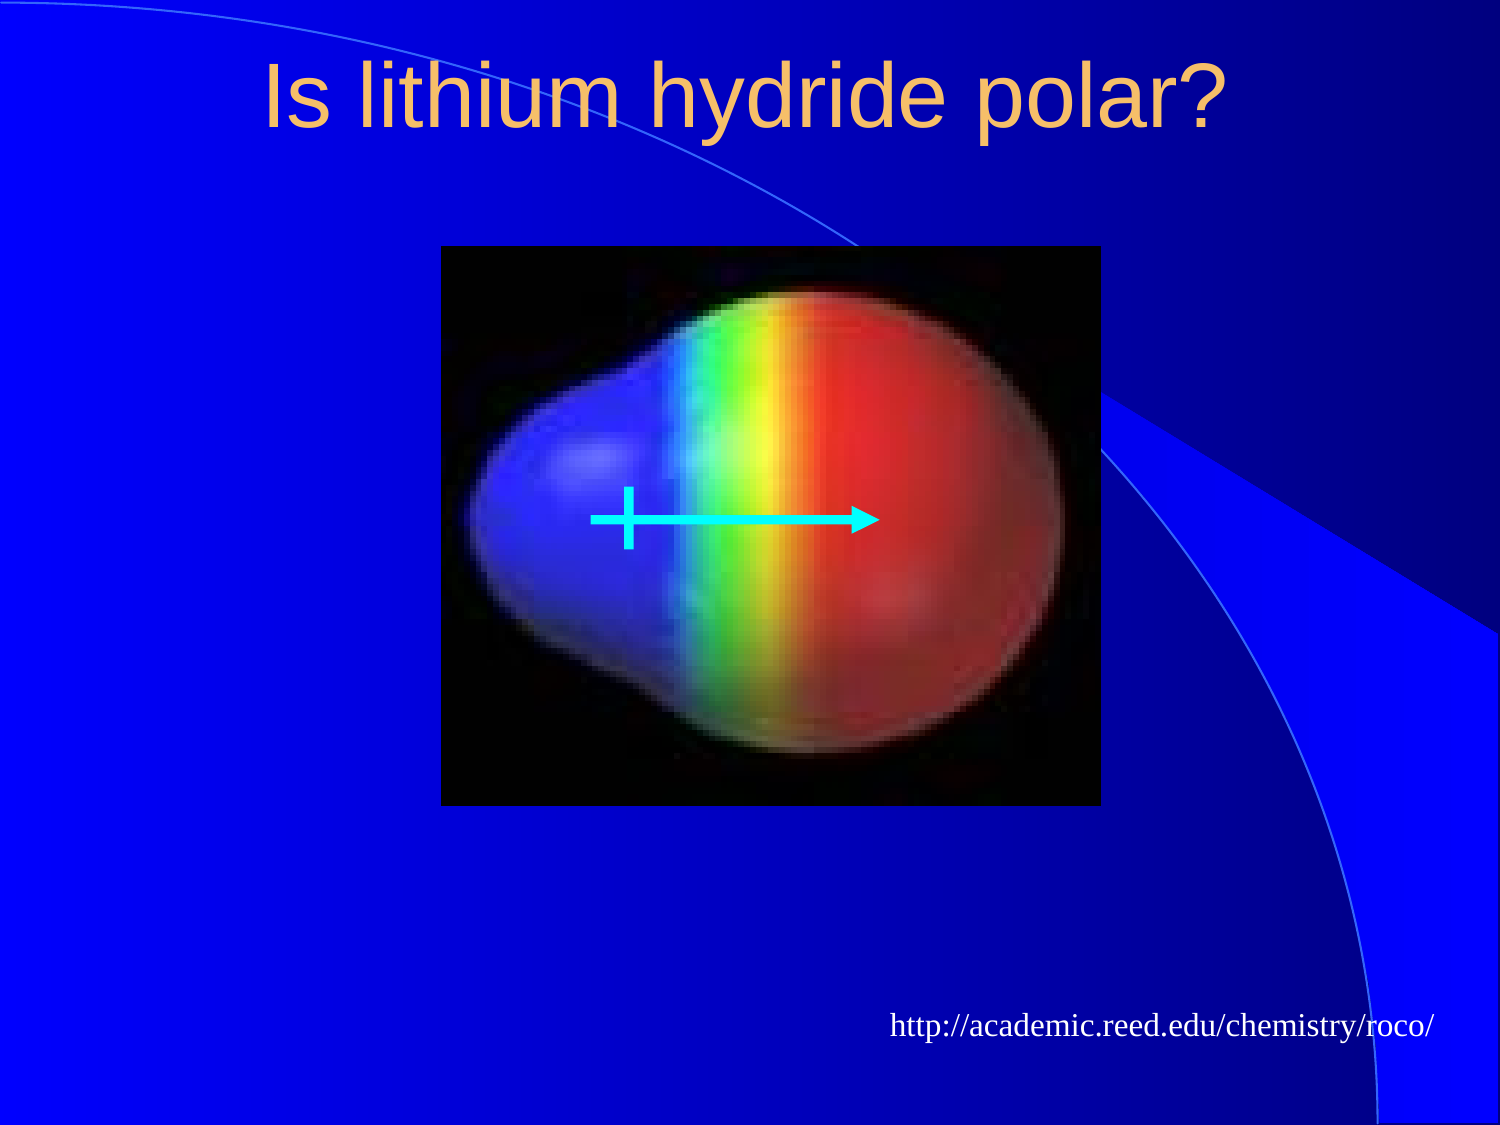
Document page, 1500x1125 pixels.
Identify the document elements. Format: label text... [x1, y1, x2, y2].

text_box Is lithium hydride polar? [209, 28, 1282, 154]
picture [441, 246, 1101, 806]
text_box http://academic.reed.edu/chemistry/roco/ [591, 995, 1450, 1051]
